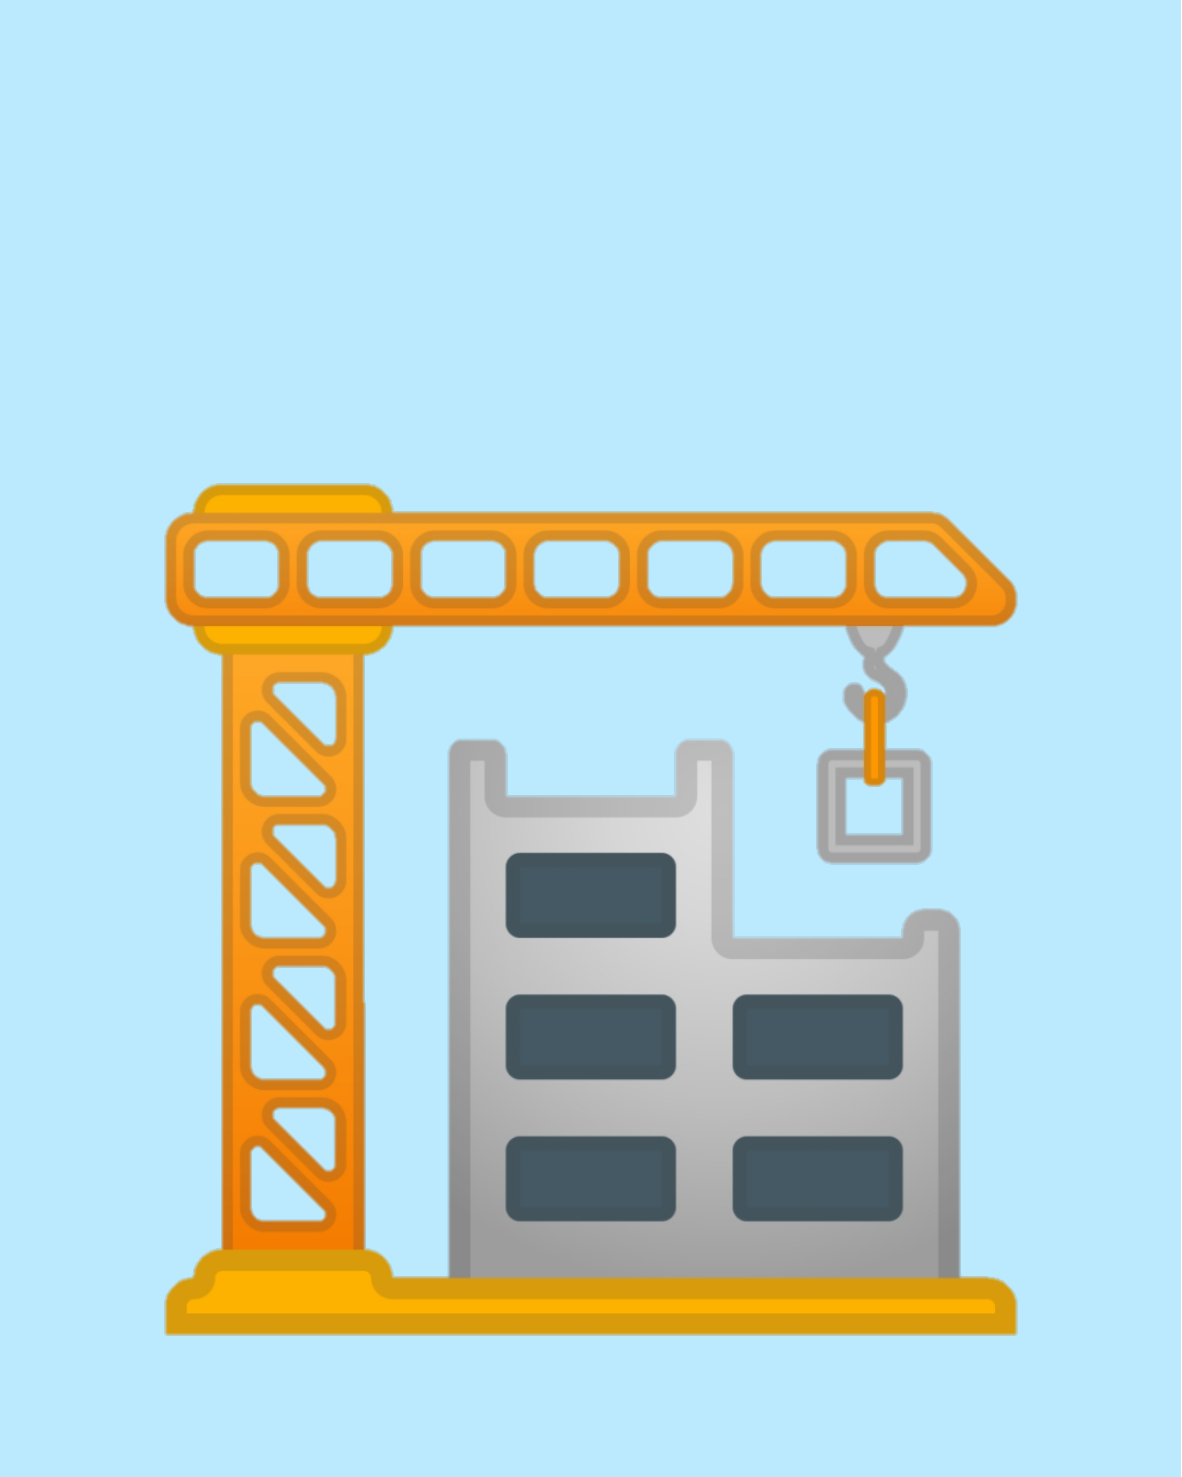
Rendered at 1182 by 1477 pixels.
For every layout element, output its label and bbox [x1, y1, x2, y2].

picture [154, 440, 1027, 1356]
